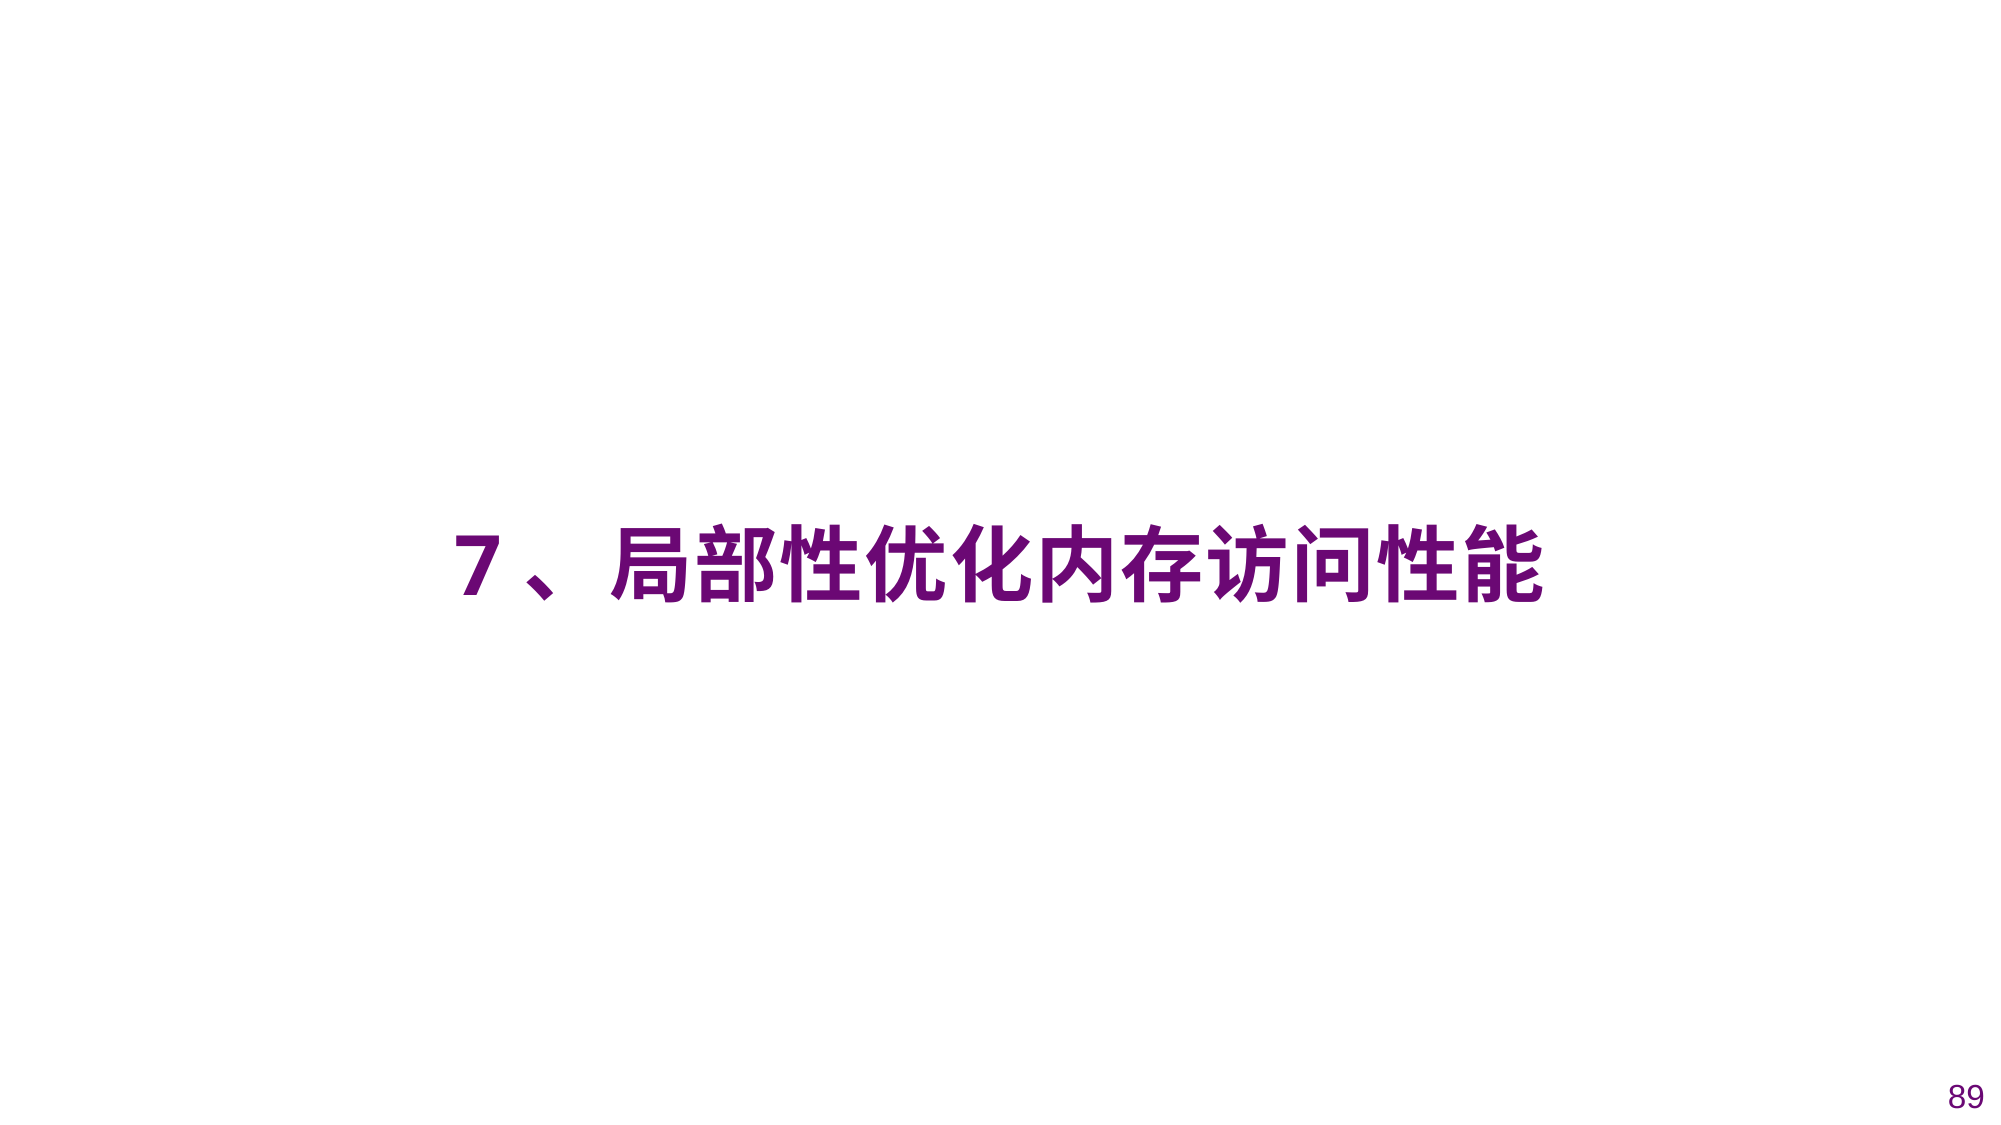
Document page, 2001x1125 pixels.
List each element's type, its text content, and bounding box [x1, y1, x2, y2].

text_box 7、局部性优化内存访问性能 [183, 502, 1817, 621]
slide_number 89 [1916, 1065, 2000, 1125]
